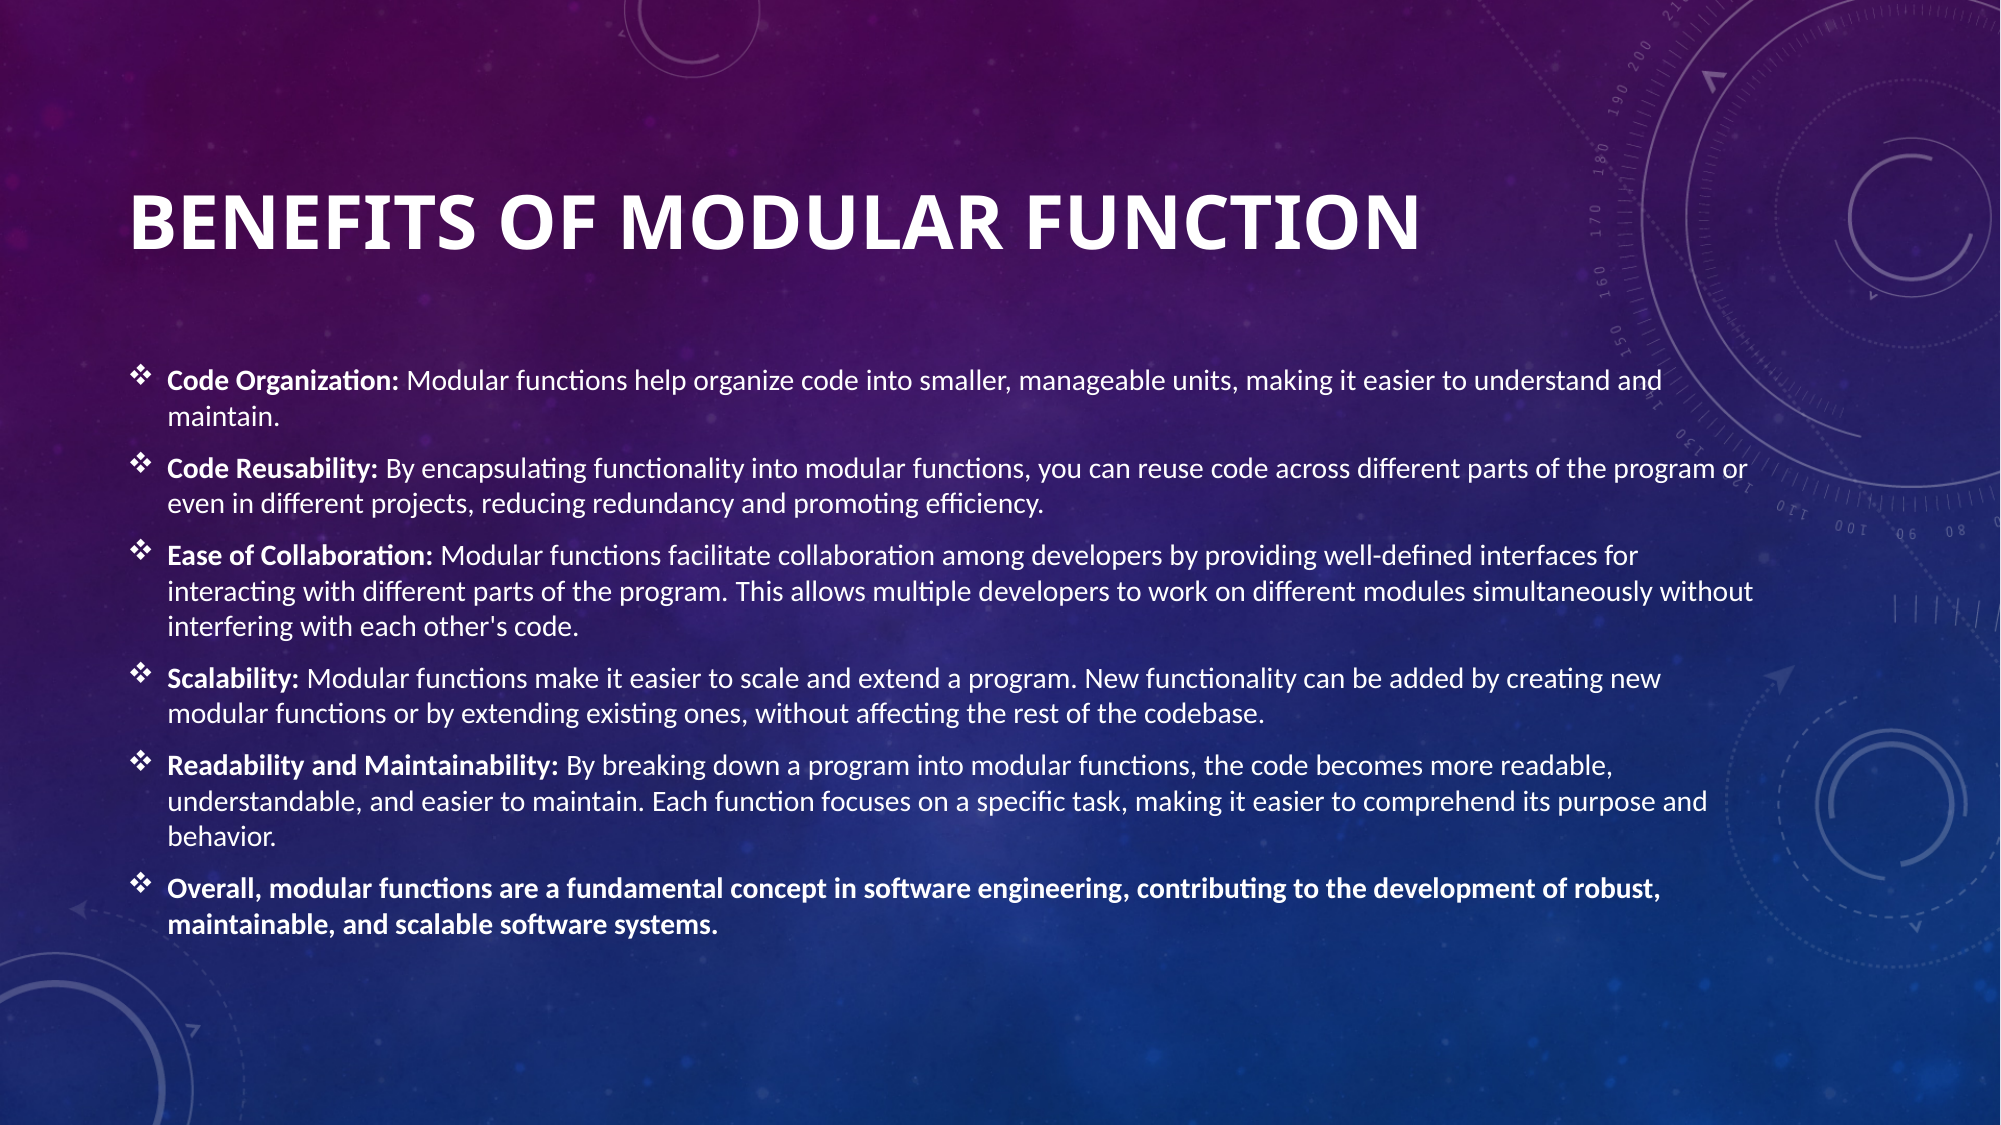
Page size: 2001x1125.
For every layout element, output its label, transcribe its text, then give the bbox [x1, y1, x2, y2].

list Code Organization: Modular functions help organize code into smaller, manageable units, making it easier to understand and maintain. Code Reusability: By encapsulating functionality into modular functions, you can reuse code across different parts of the program or even in different projects, reducing redundancy and promoting efficiency. Ease of Collaboration: Modular functions facilitate collaboration among developers by providing well-defined interfaces for interacting with different parts of the program. This allows multiple developers to work on different modules simultaneously without interfering with each other's code. Scalability: Modular functions make it easier to scale and extend a program. New functionality can be added by creating new modular functions or by extending existing ones, without affecting the rest of the codebase. Readability and Maintainability: By breaking down a program into modular functions, the code becomes more readable, understandable, and easier to maintain. Each function focuses on a specific task, making it easier to comprehend its purpose and behavior. Overall, modular functions are a fundamental concept in software engineering, contributing to the development of robust, maintainable, and scalable software systems. [112, 351, 1775, 950]
title BENEFITS OF MODULAR FUNCTION [112, 99, 1775, 339]
picture [0, 0, 2001, 1125]
